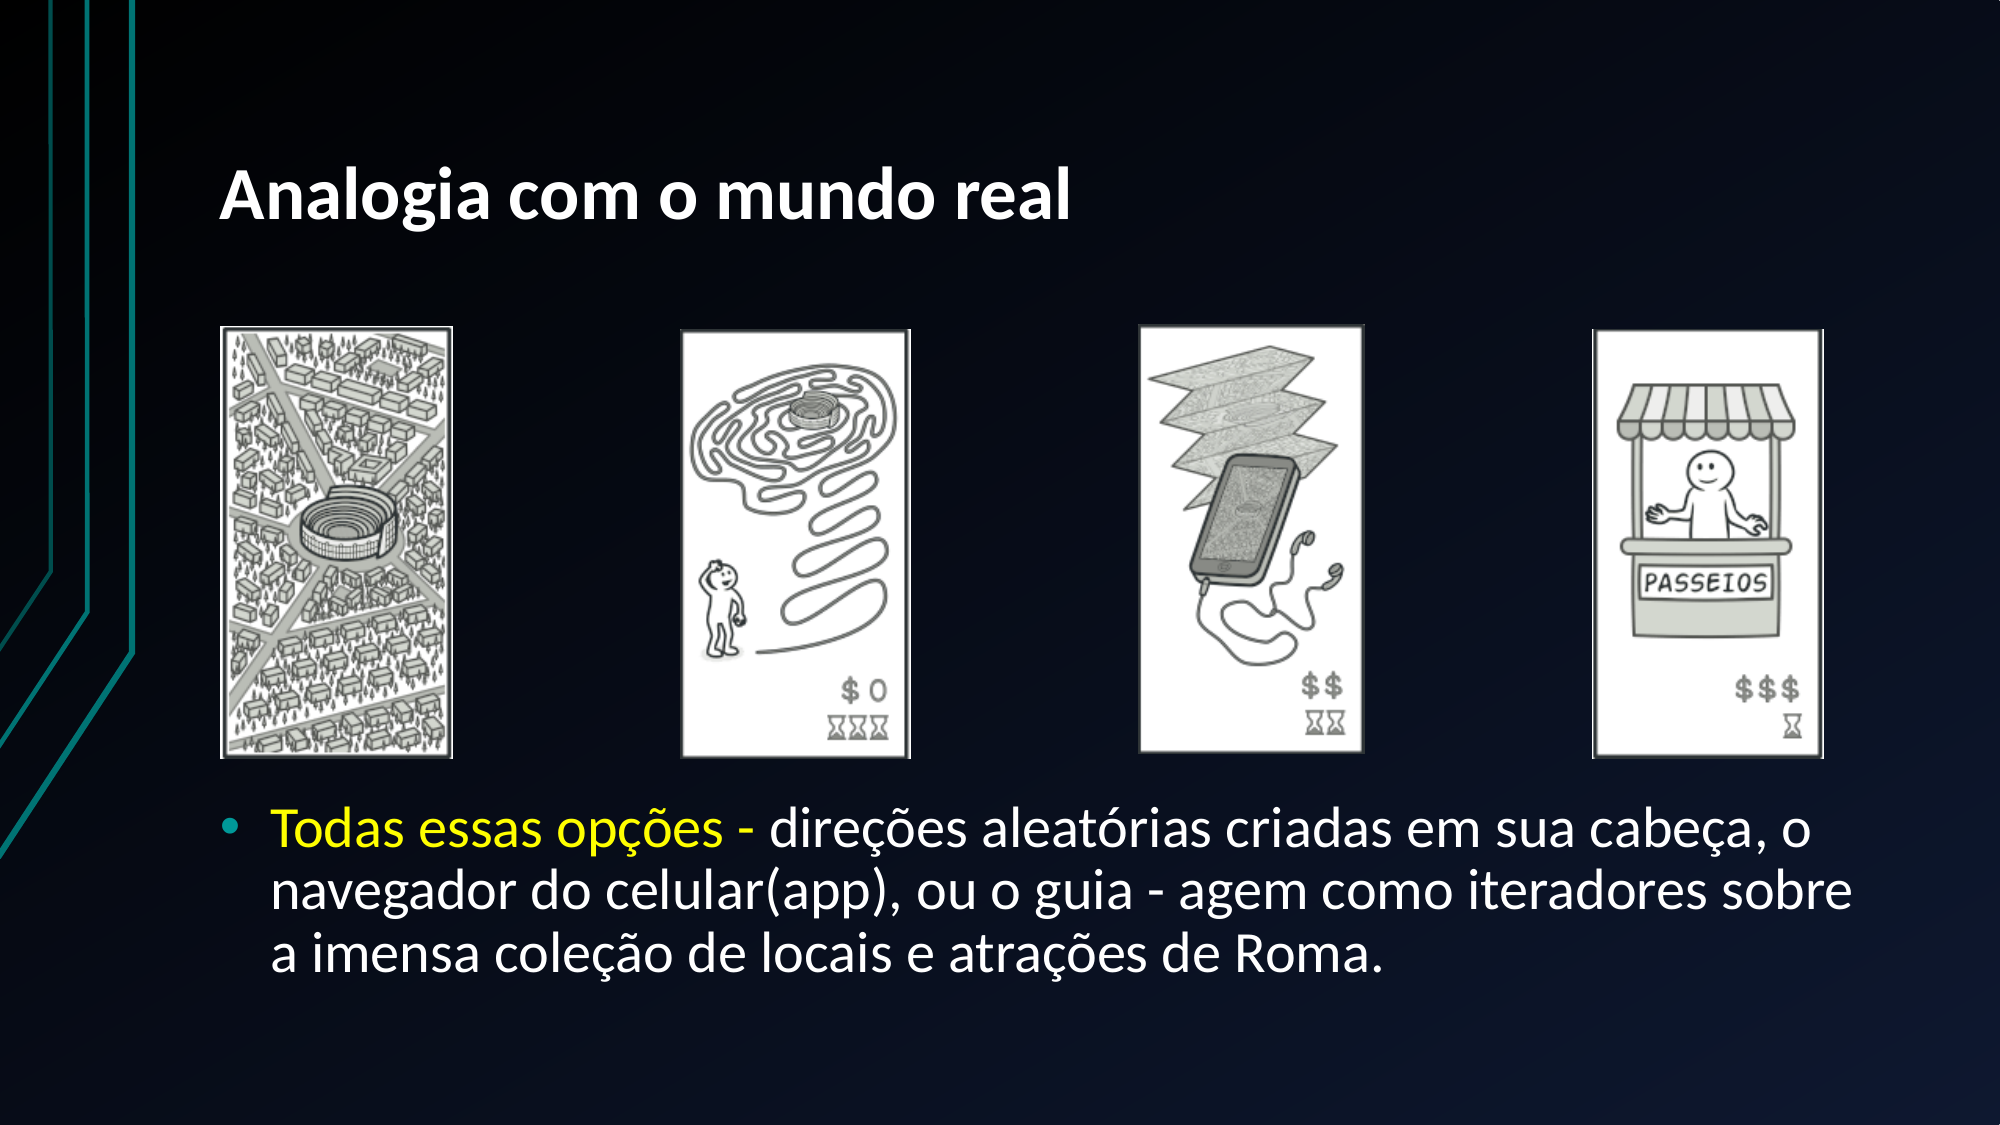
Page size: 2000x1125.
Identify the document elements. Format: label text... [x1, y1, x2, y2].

title Analogia com o mundo real [199, 45, 1900, 246]
picture [1592, 329, 1825, 760]
picture [680, 329, 911, 760]
picture [219, 326, 454, 760]
text_box Todas essas opções - direções aleatórias criadas em sua cabeça, o navegador do celular(app), ou o guia - agem como iteradores sobre a imensa coleção de locais e atrações de Roma. [199, 786, 1900, 1125]
picture [1138, 323, 1366, 755]
